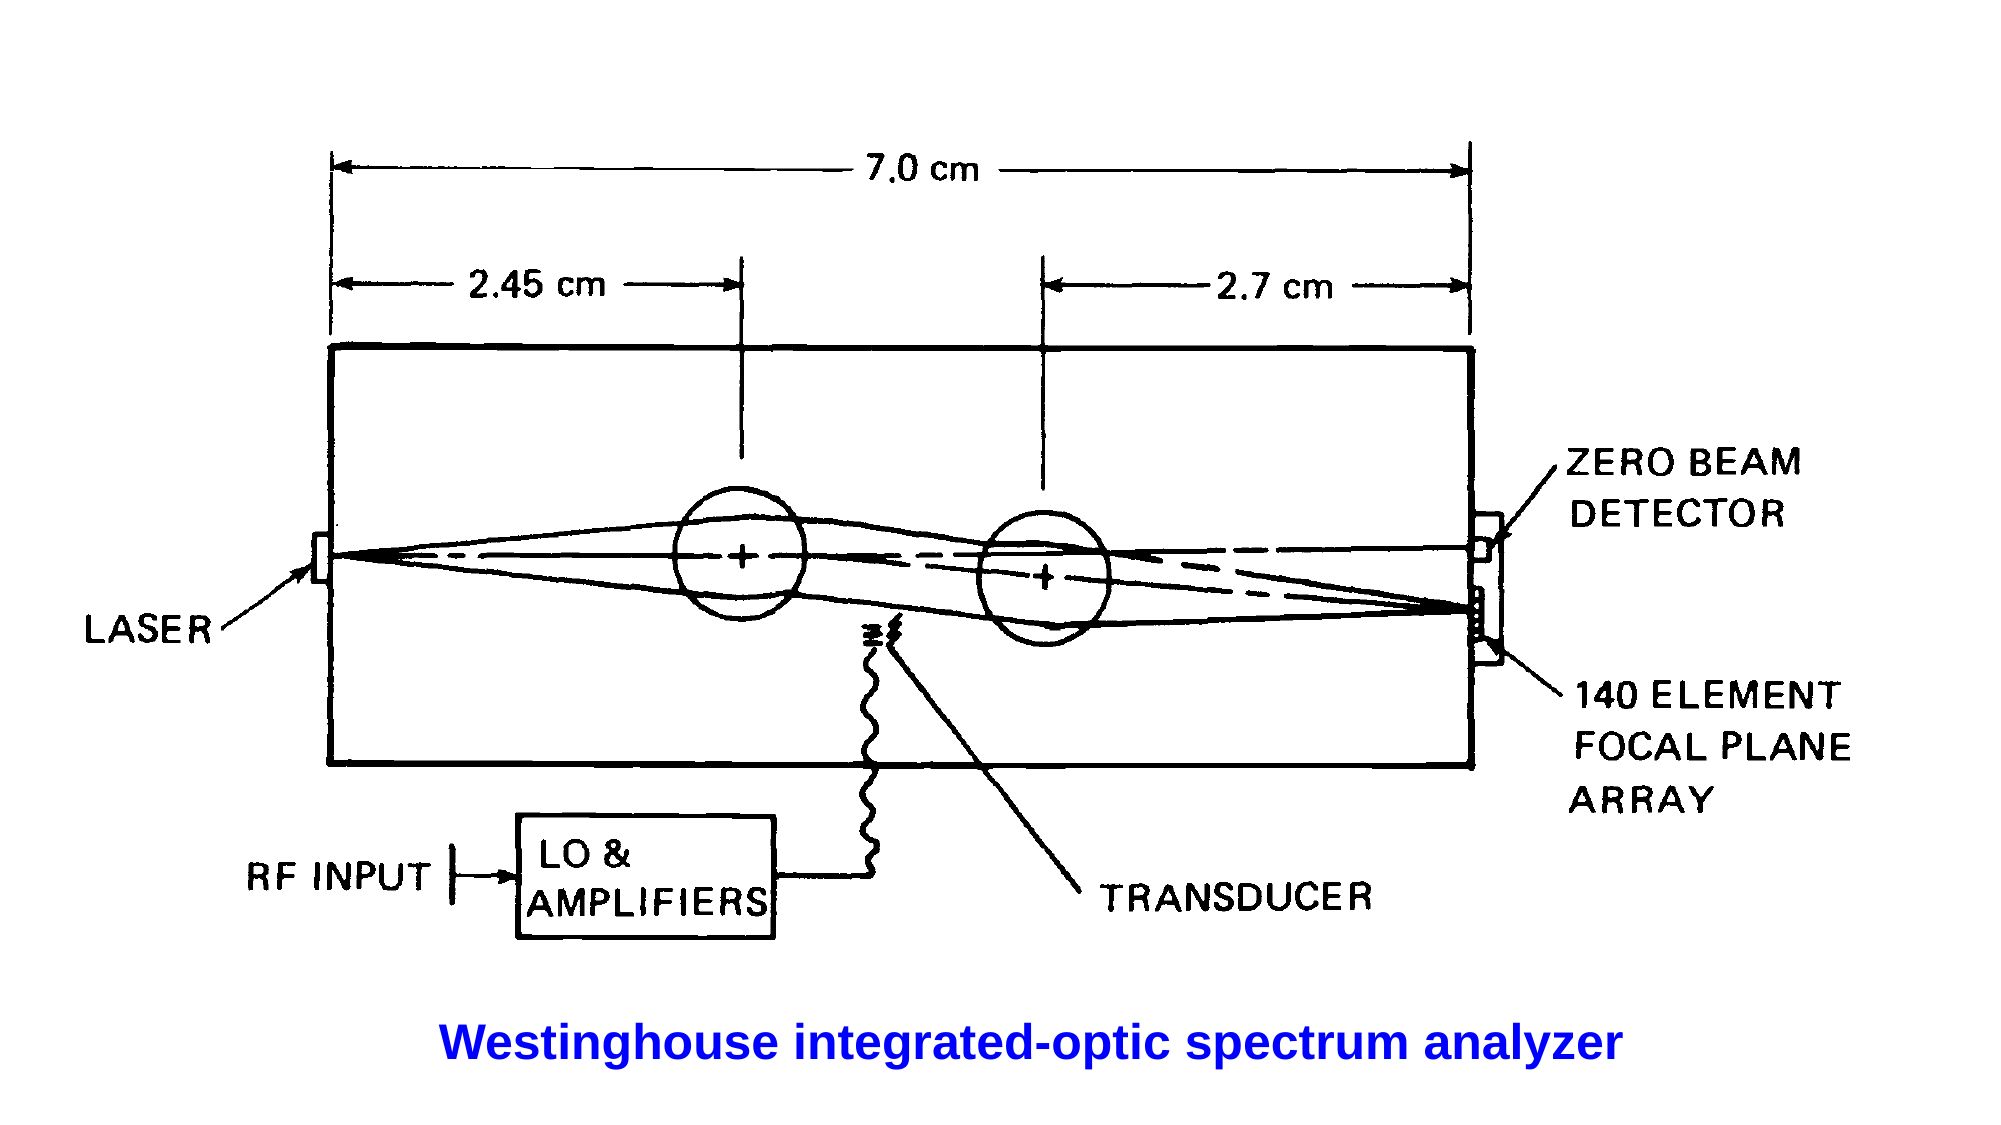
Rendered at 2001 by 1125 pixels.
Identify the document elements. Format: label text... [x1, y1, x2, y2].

picture [62, 75, 1871, 963]
text_box Westinghouse integrated-optic spectrum analyzer [424, 1002, 1640, 1078]
